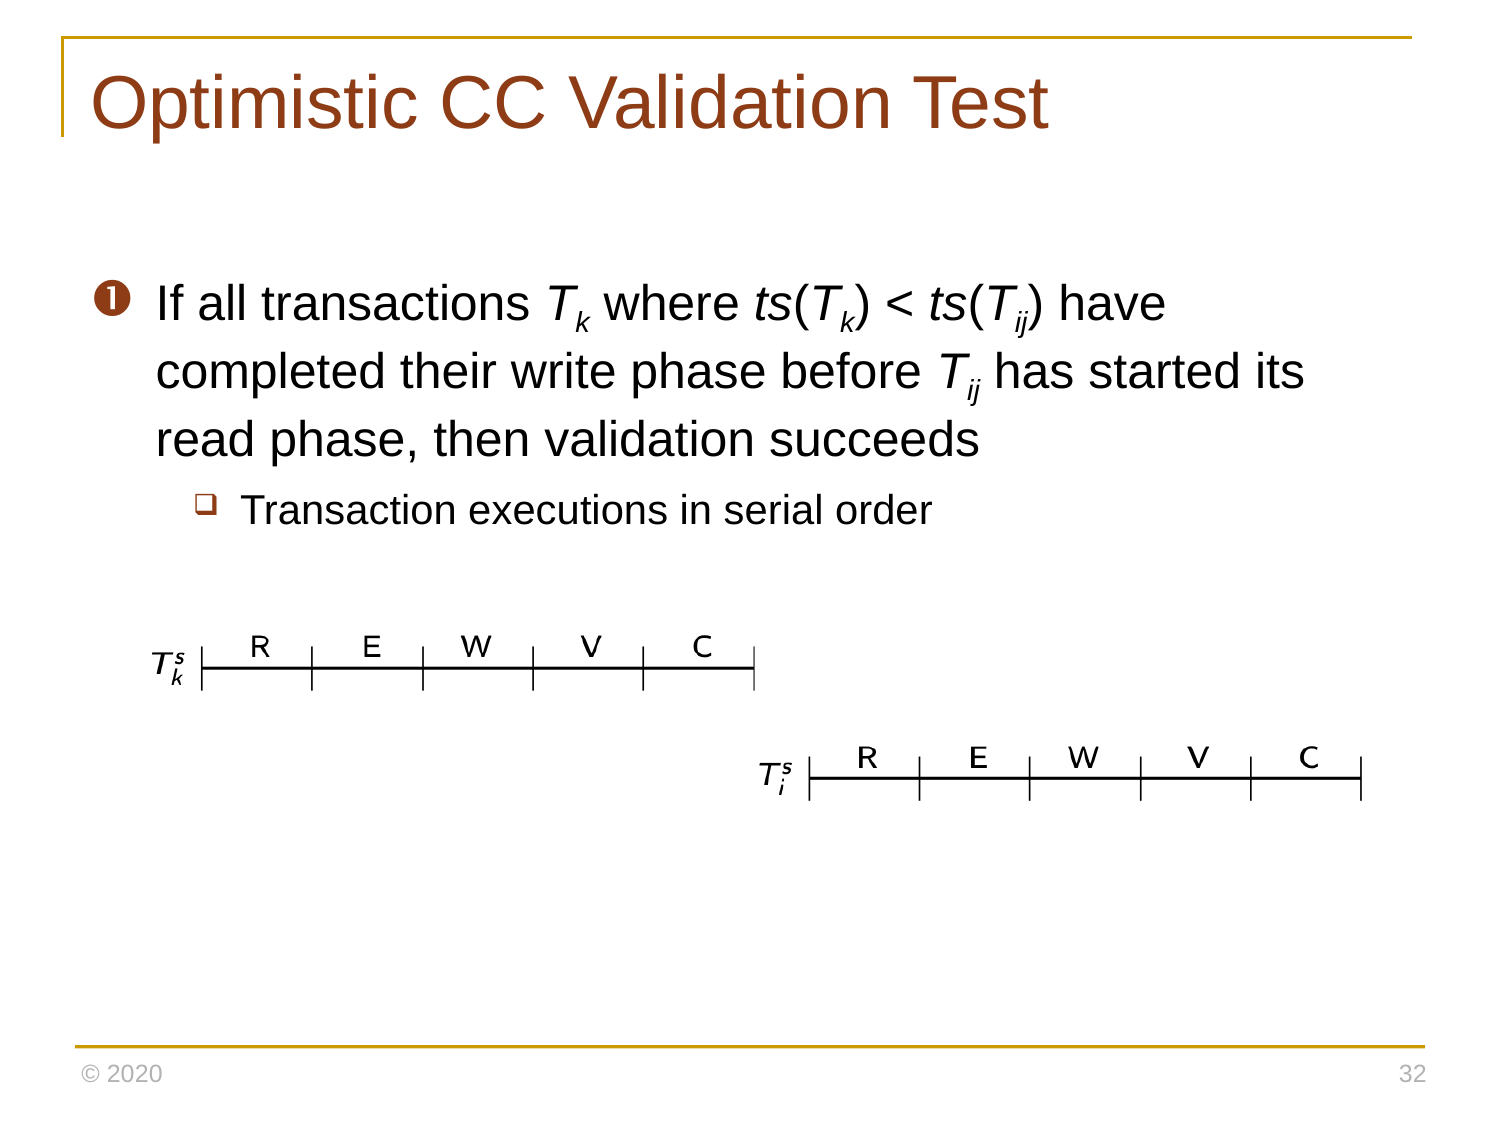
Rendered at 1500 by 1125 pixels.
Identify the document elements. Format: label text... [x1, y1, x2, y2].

title Optimistic CC Validation Test [74, 45, 1426, 233]
footer © 2020 [66, 1042, 573, 1103]
slide_number 32 [1104, 1042, 1442, 1103]
picture [123, 611, 1386, 819]
list If all transactions Tk where ts(Tk) < ts(Tij) have completed their write phase before Tij has started its read phase, then validation succeeds Transaction executions in serial order [74, 262, 1426, 563]
